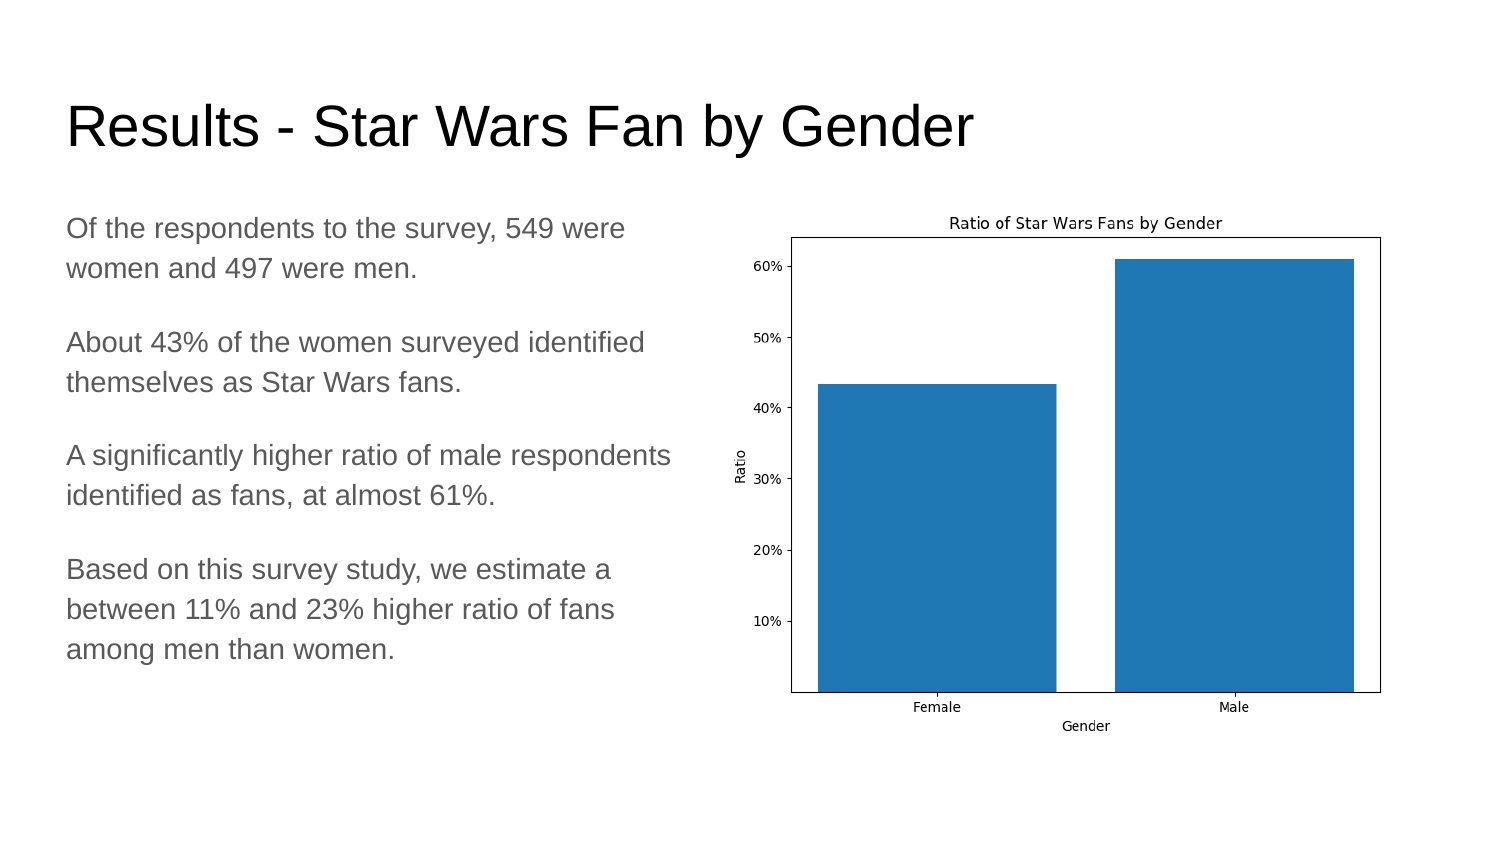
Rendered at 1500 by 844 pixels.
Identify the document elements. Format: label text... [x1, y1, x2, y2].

picture [695, 166, 1457, 756]
list Of the respondents to the survey, 549 were women and 497 were men. About 43% of the women surveyed identified themselves as Star Wars fans. A significantly higher ratio of male respondents identified as fans, at almost 61%. Based on this survey study, we estimate a between 11% and 23% higher ratio of fans among men than women. [51, 189, 690, 750]
title Results - Star Wars Fan by Gender [51, 72, 1449, 167]
